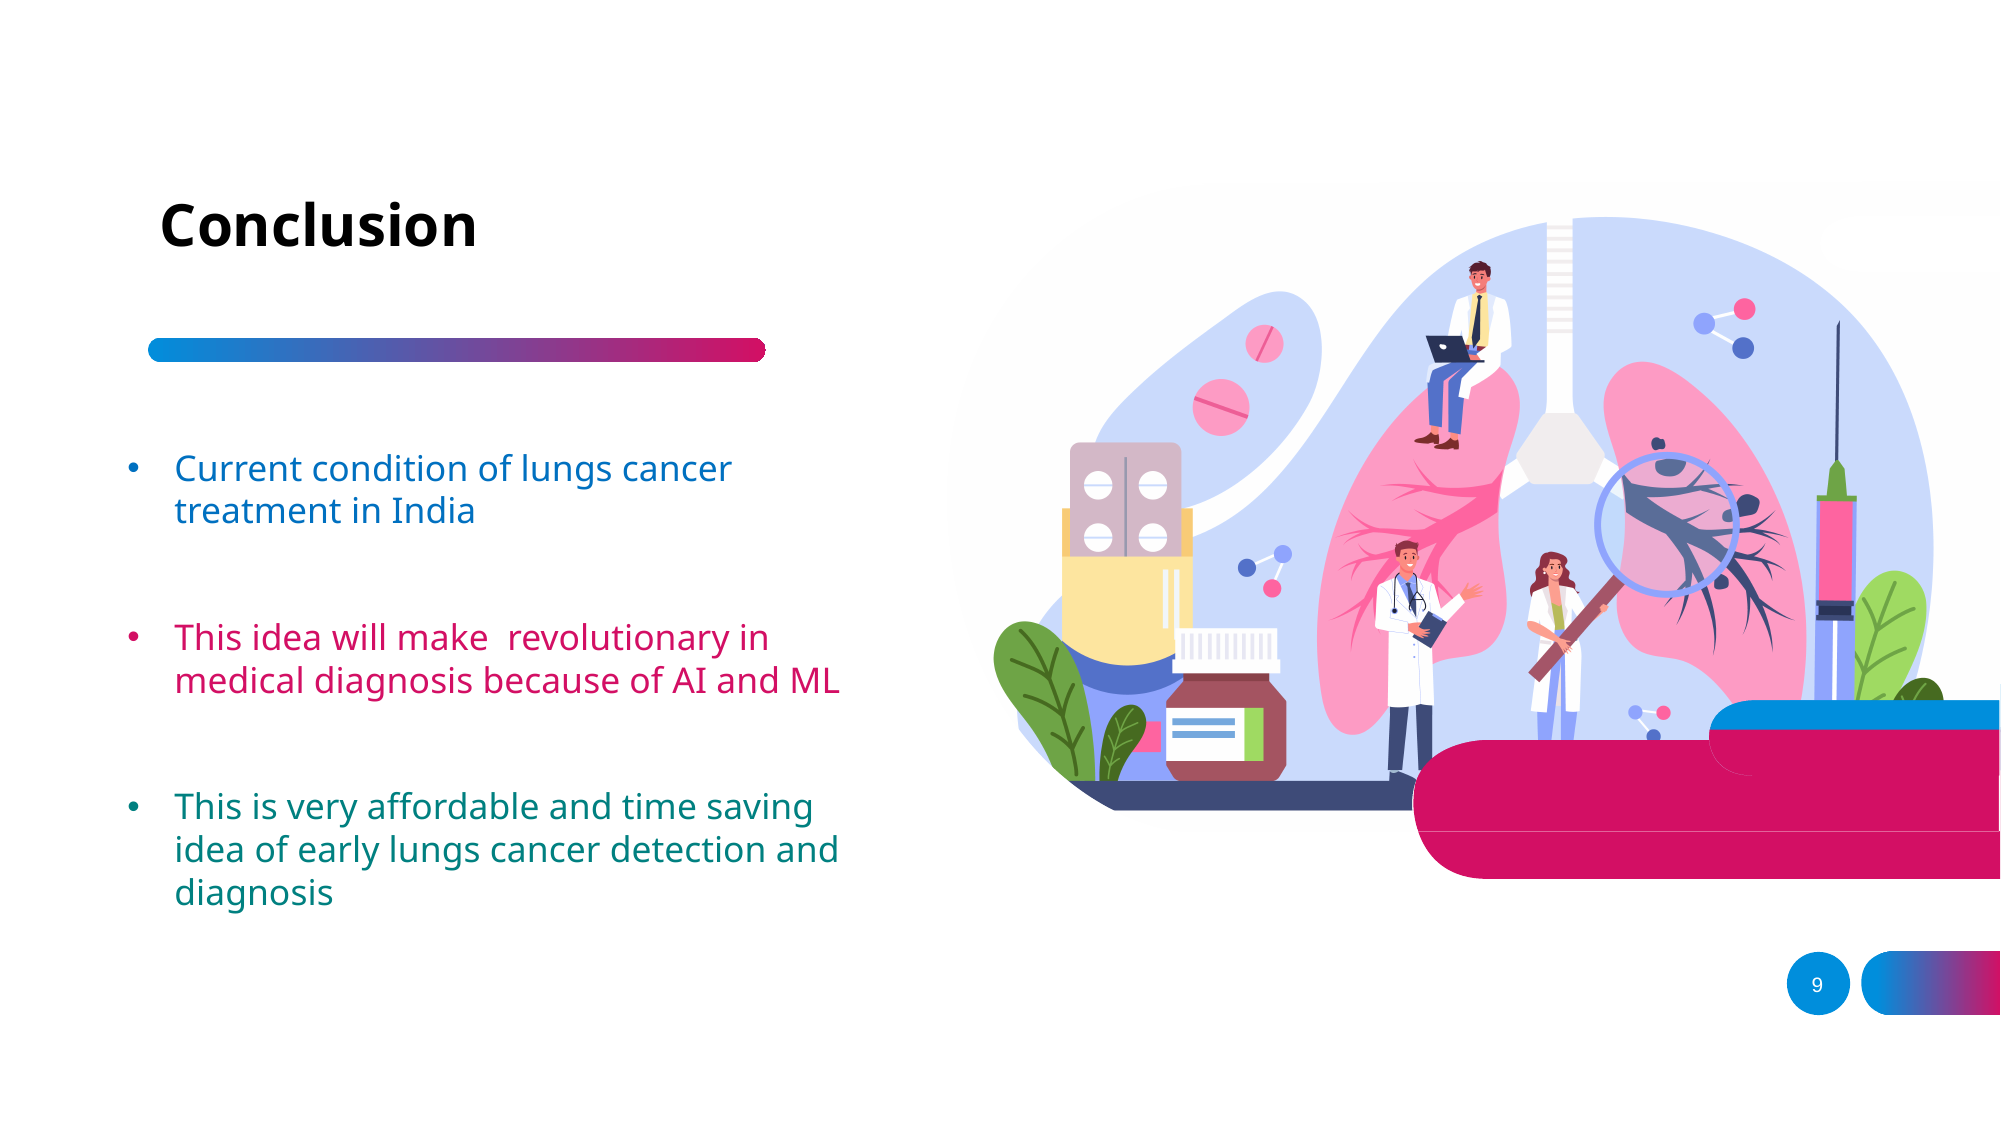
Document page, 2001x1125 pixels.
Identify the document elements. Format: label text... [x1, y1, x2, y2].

list Current condition of lungs cancer treatment in India This idea will make revolutionary in medical diagnosis because of AI and ML This is very affordable and time saving idea of early lungs cancer detection and diagnosis [112, 311, 858, 1016]
picture [947, 181, 2000, 832]
slide_number 9 [1772, 954, 1863, 1015]
title Conclusion [144, 29, 1012, 267]
